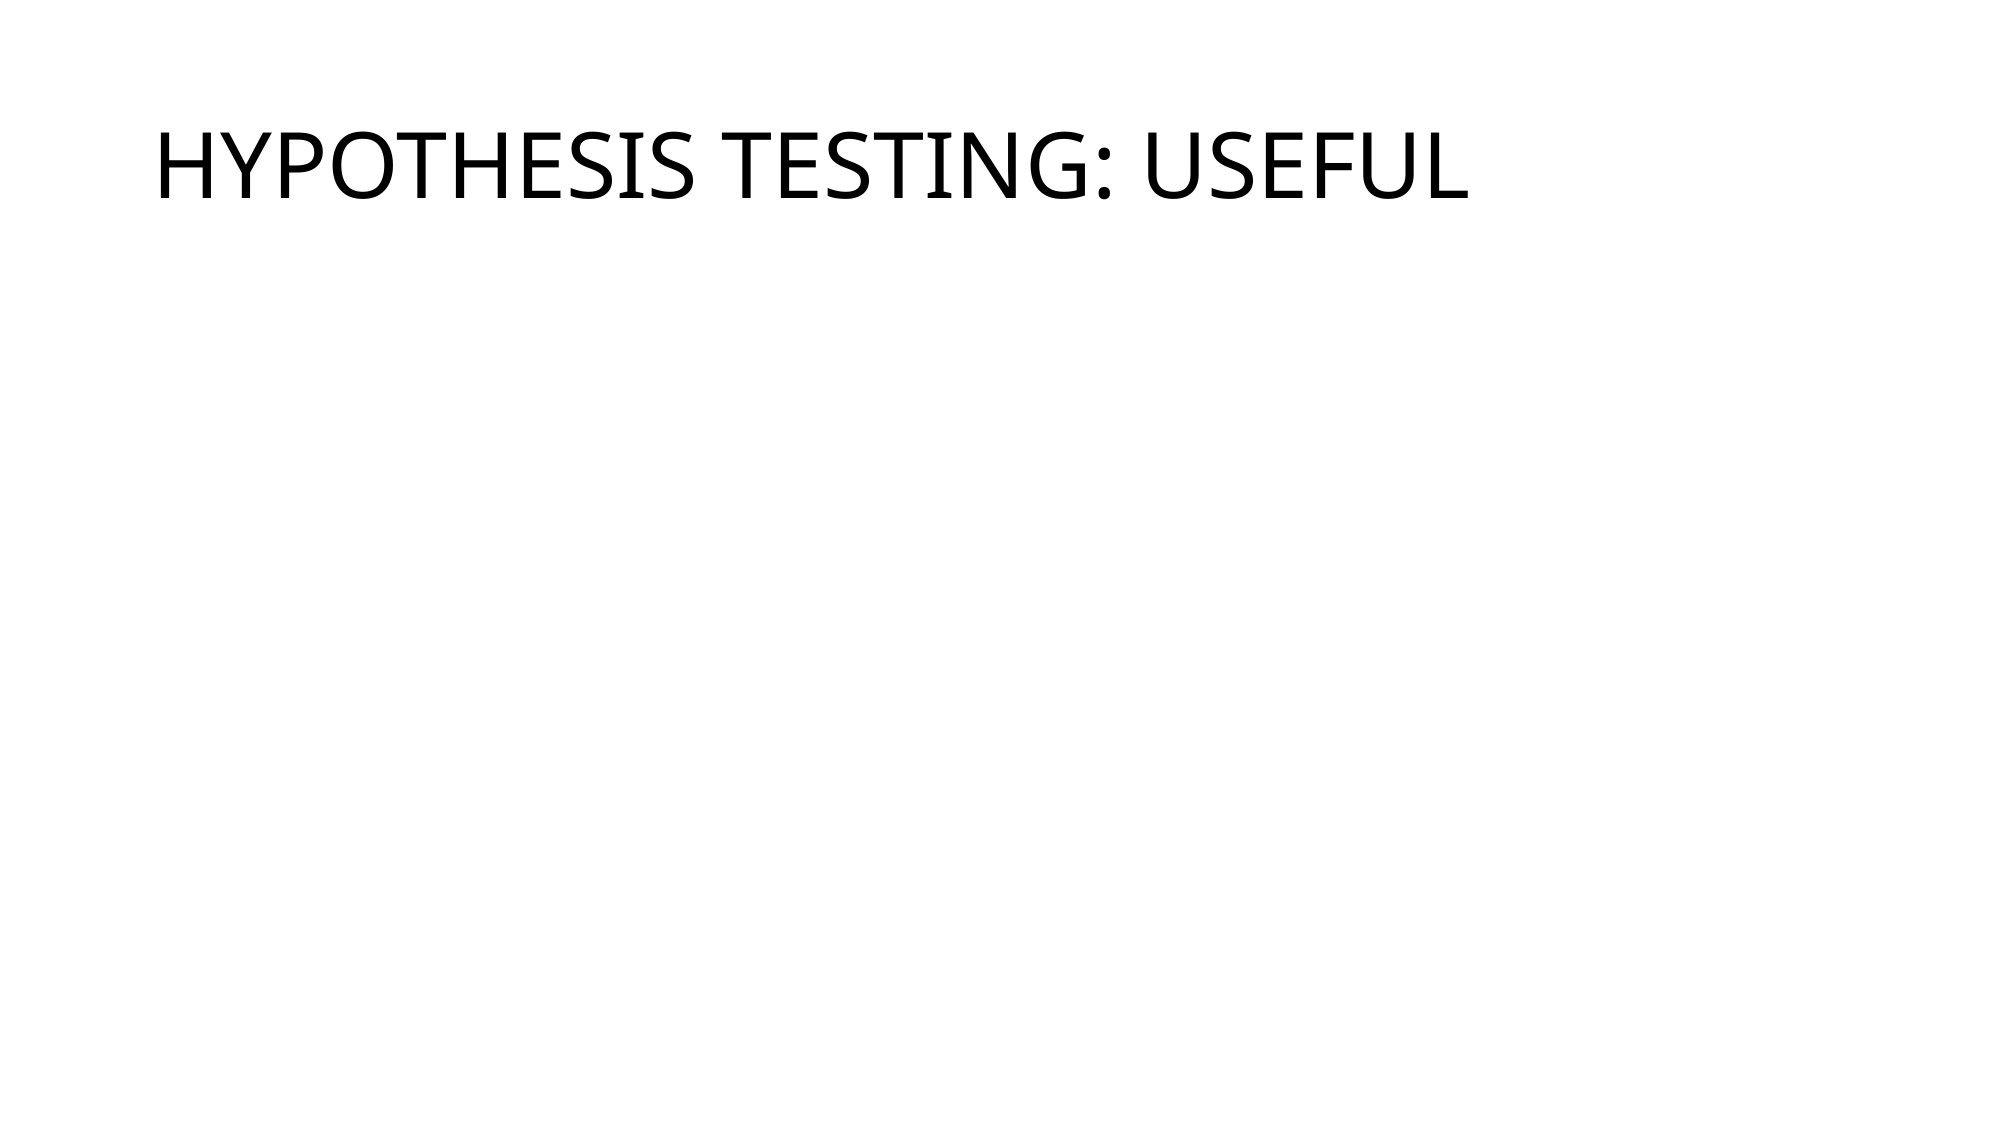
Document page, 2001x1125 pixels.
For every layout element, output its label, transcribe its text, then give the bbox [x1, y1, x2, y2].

title HYPOTHESIS TESTING: USEFUL [137, 59, 1863, 278]
